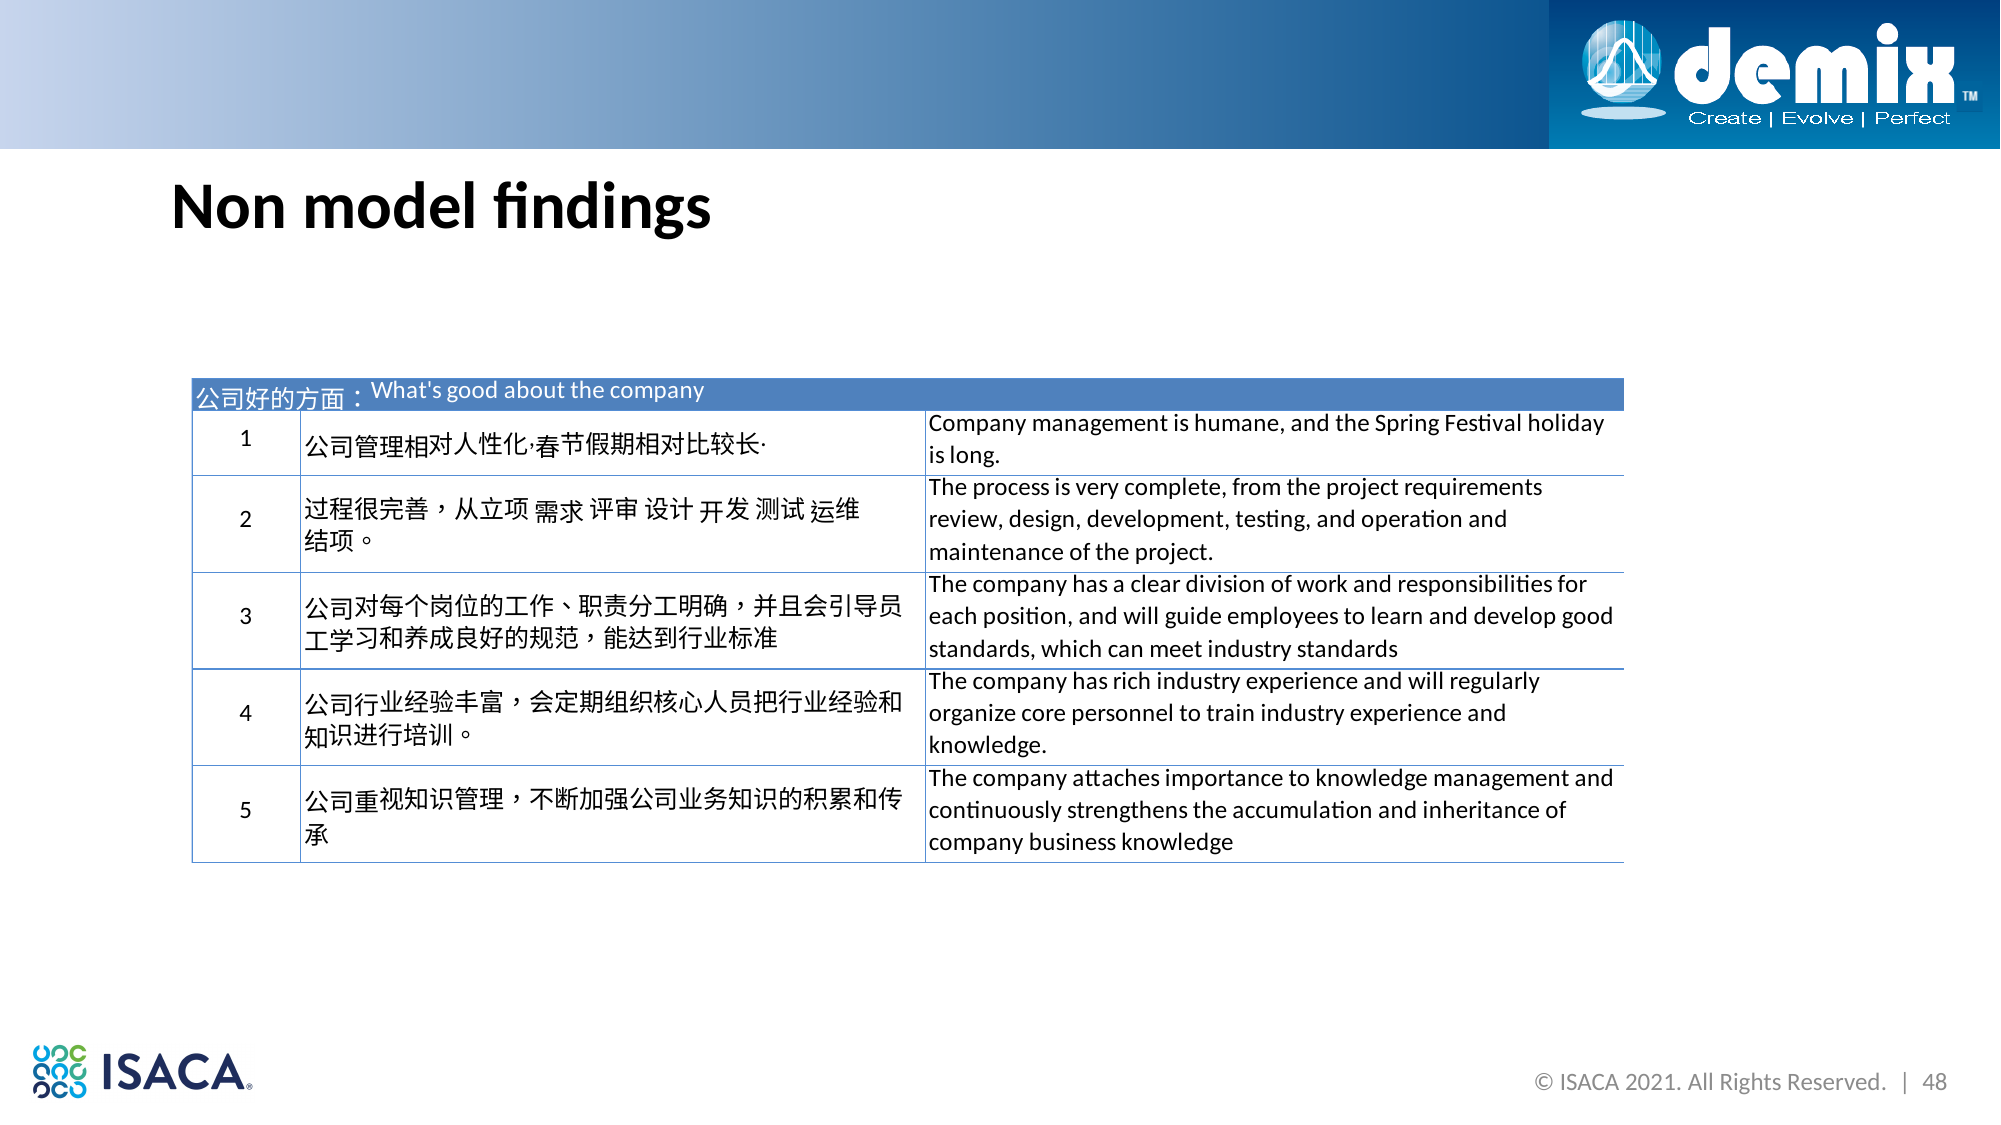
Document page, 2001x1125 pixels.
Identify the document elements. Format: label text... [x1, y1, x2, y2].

picture [1549, 0, 2000, 111]
picture [1582, 106, 1665, 119]
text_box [191, 377, 1625, 864]
picture [29, 1043, 255, 1103]
title Non model findings [156, 157, 1863, 257]
